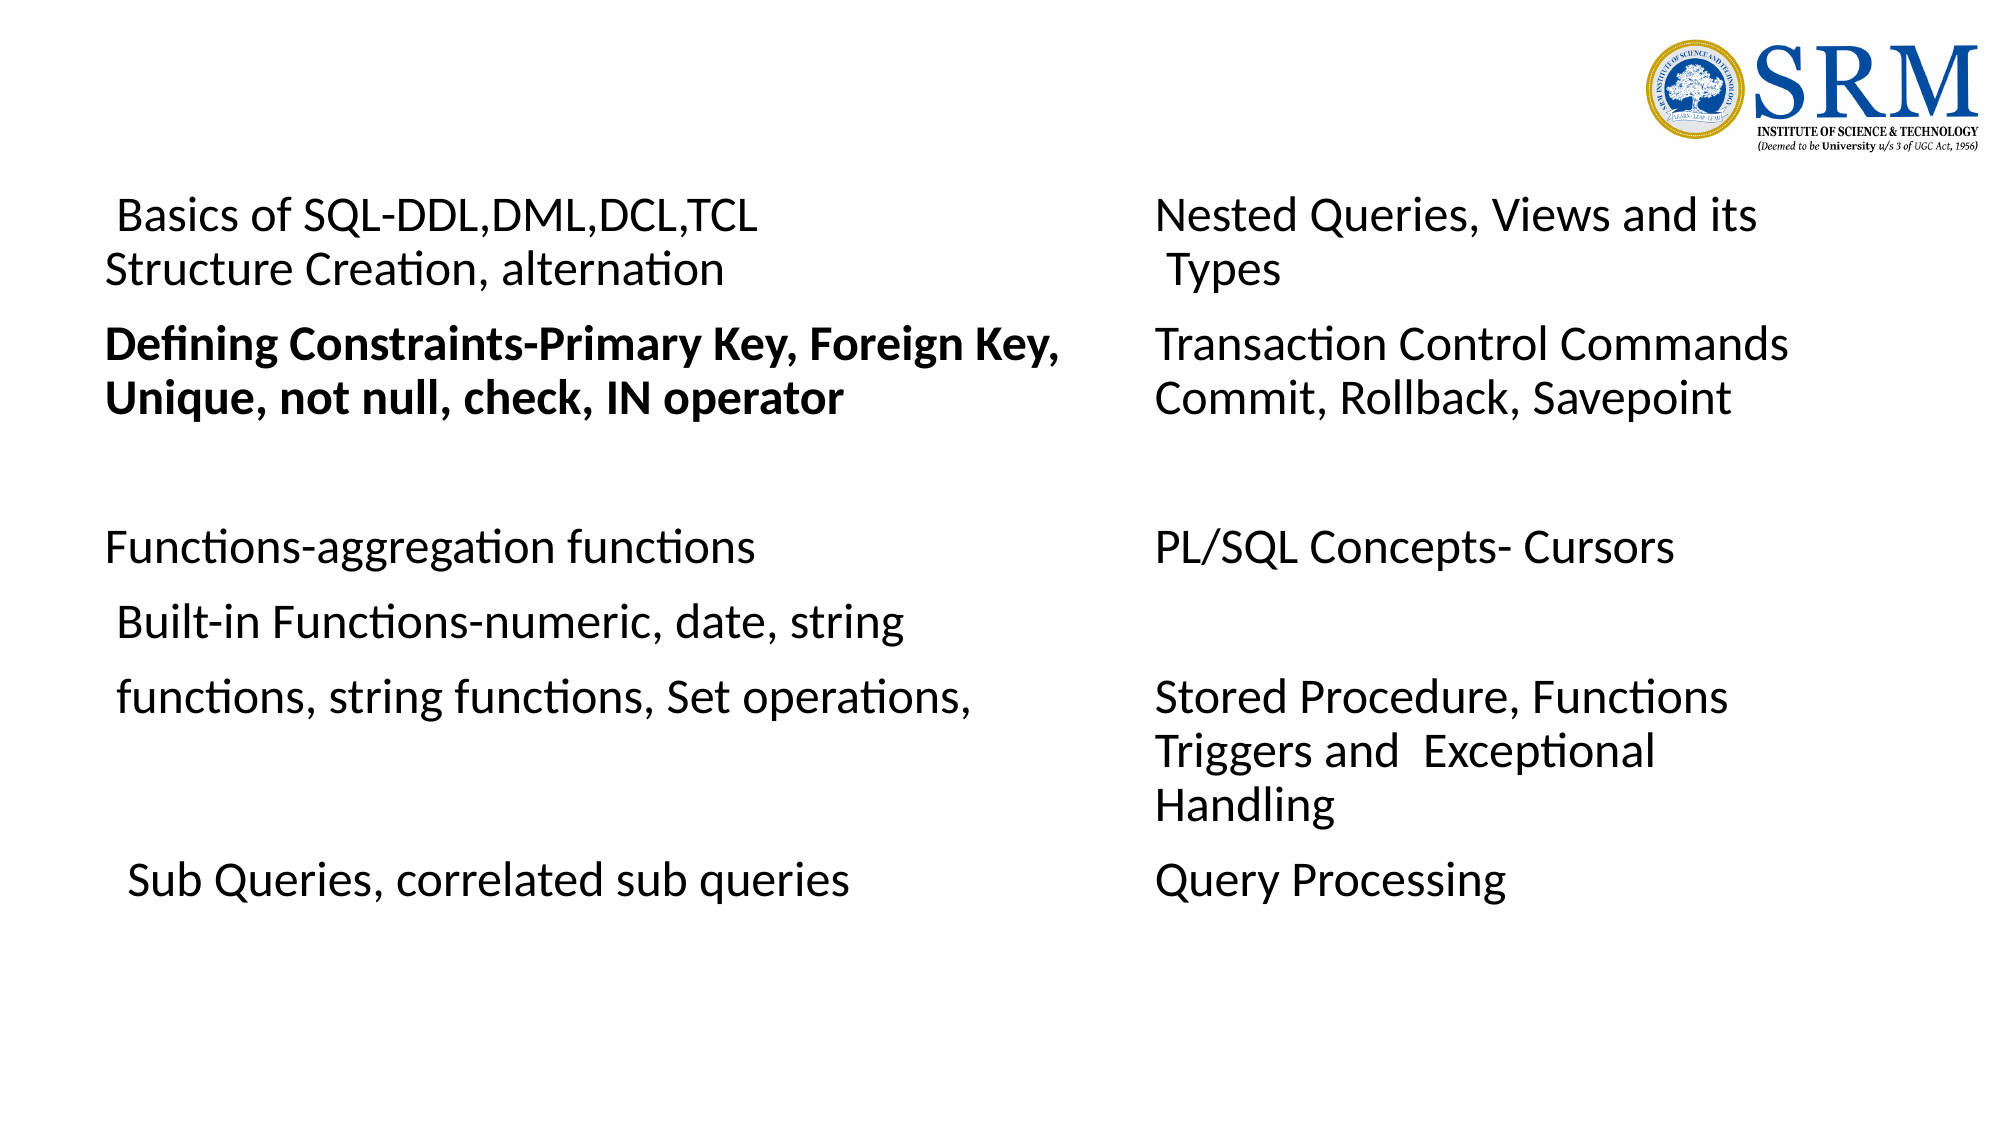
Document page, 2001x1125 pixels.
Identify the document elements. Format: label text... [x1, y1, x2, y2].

picture [1639, 0, 1986, 193]
list Basics of SQL-DDL,DML,DCL,TCL Nested Queries, Views and its Structure Creation, alternation Types Defining Constraints-Primary Key, Foreign Key, Transaction Control Commands Unique, not null, check, IN operator Commit, Rollback, Savepoint Functions-aggregation functions PL/SQL Concepts- Cursors Built-in Functions-numeric, date, string functions, string functions, Set operations, Stored Procedure, Functions Triggers and Exceptional Handling Sub Queries, correlated sub queries Query Processing [89, 180, 1815, 1125]
